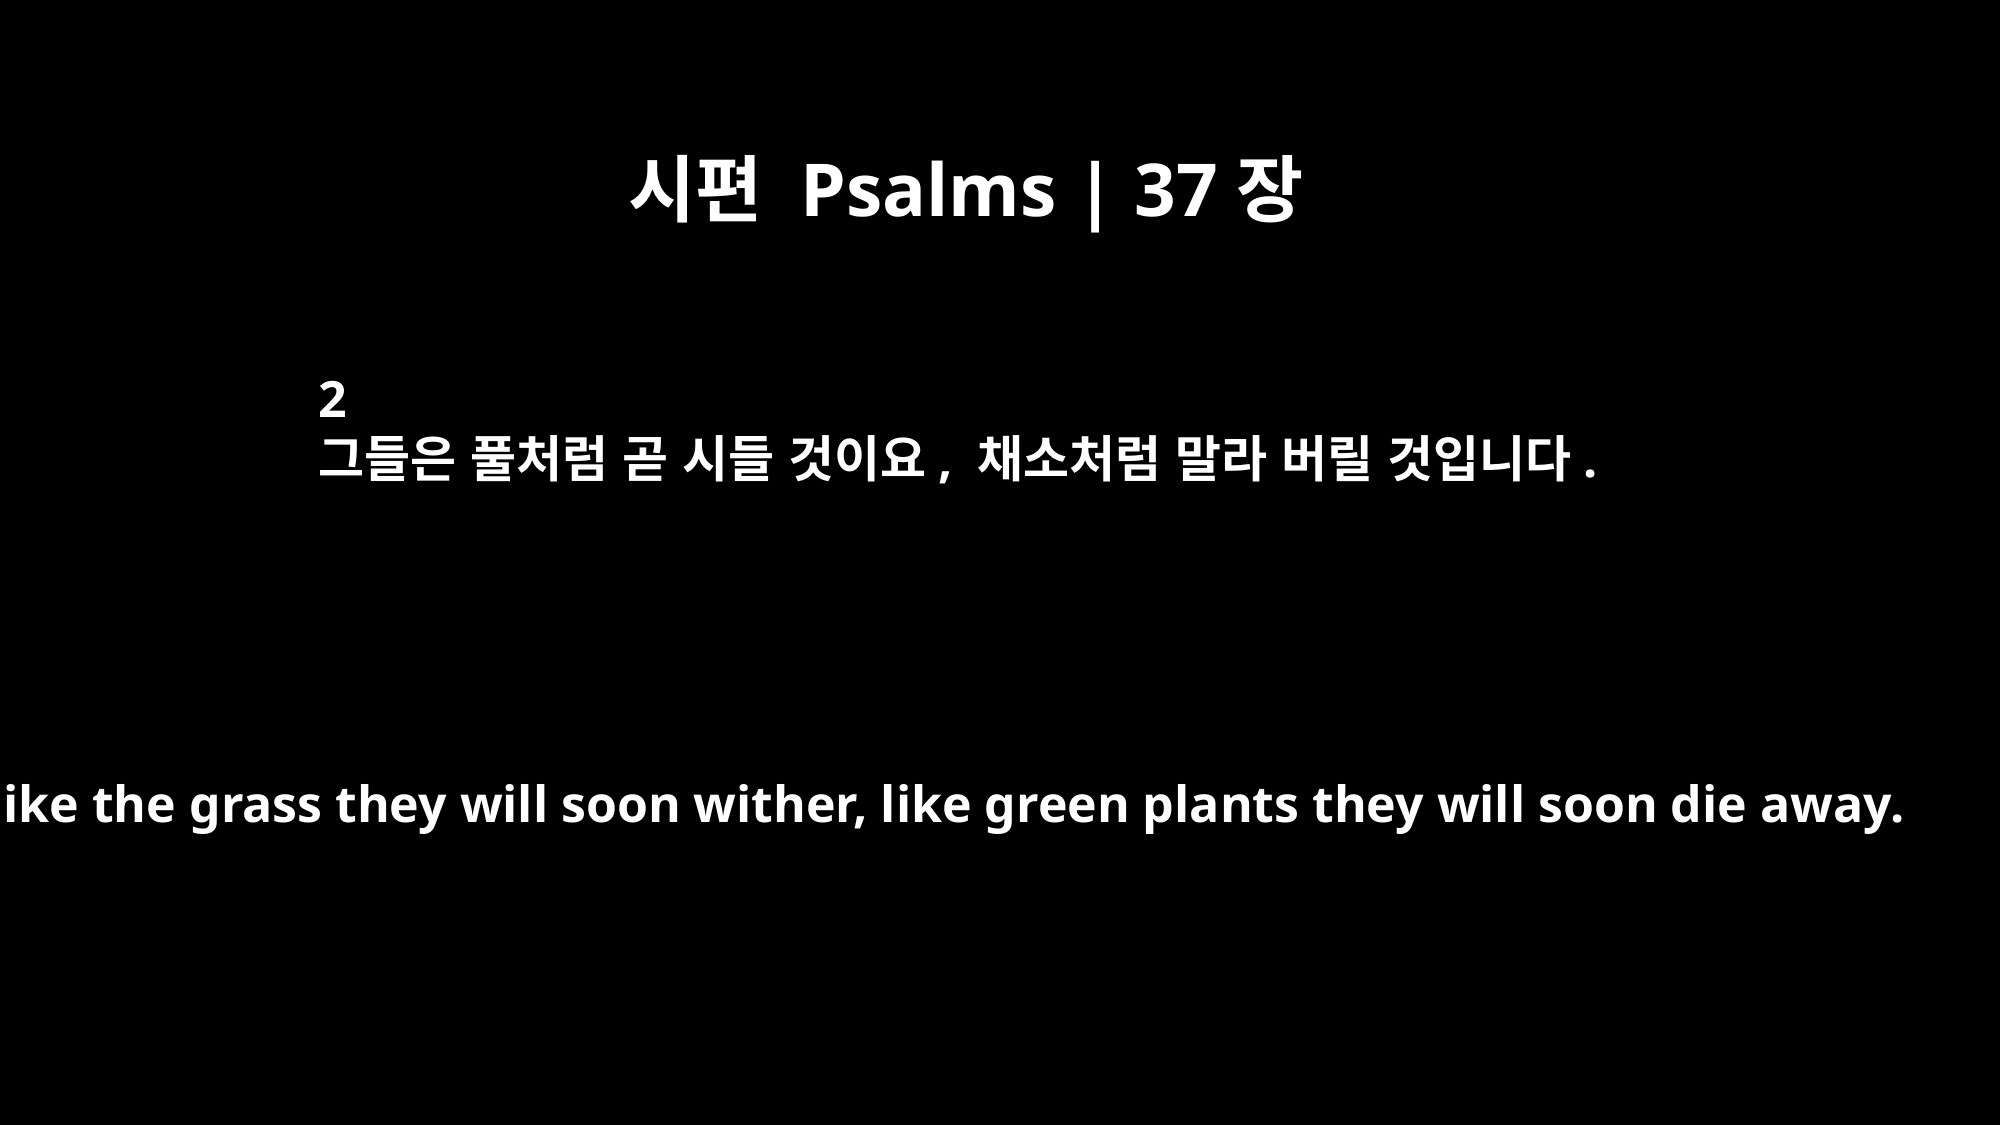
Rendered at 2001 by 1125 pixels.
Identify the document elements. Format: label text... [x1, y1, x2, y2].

text_box for like the grass they will soon wither, like green plants they will soon die away. [0, 764, 1920, 840]
text_box 시편 Psalms | 37장 [613, 136, 1319, 239]
text_box 2 그들은 풀처럼 곧 시들 것이요, 채소처럼 말라 버릴 것입니다. [303, 359, 1613, 495]
